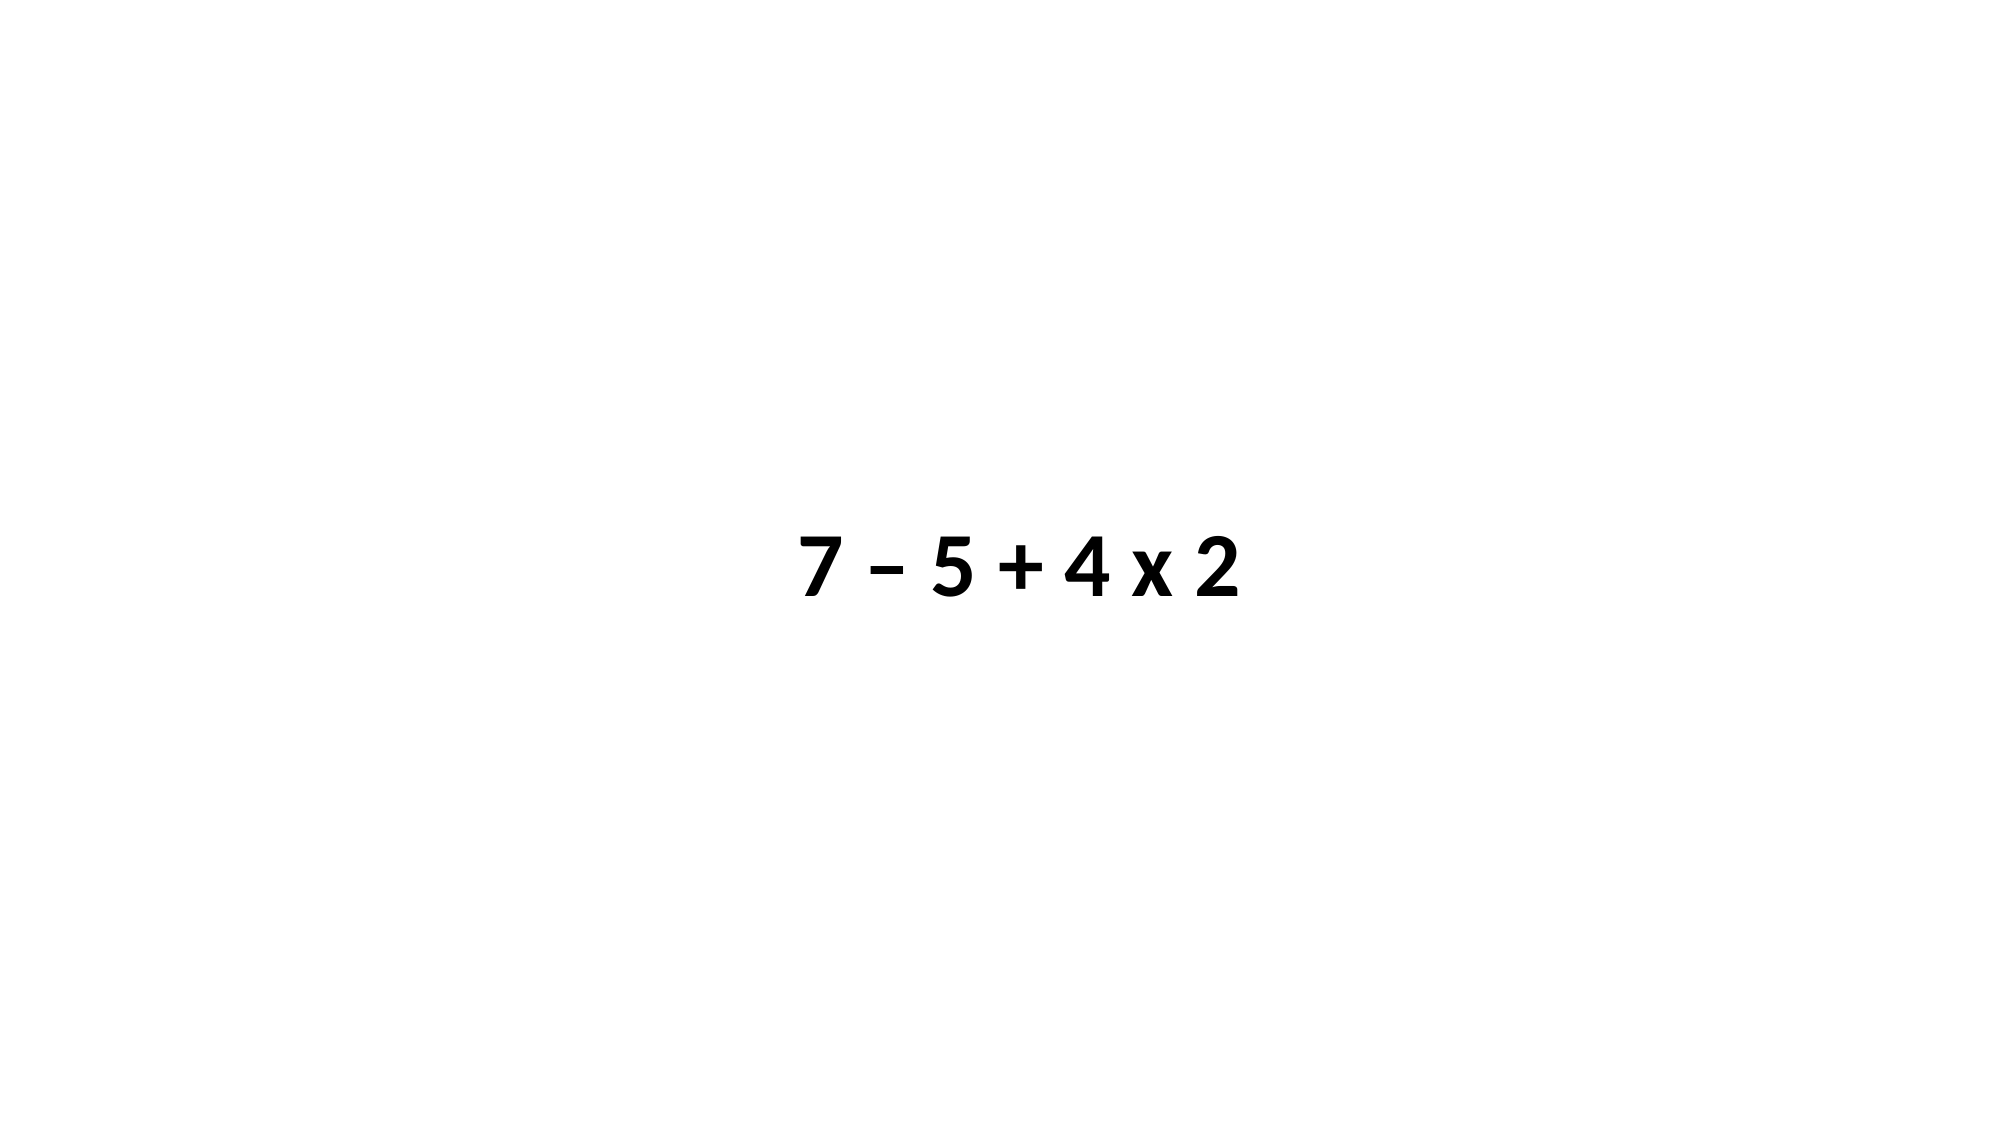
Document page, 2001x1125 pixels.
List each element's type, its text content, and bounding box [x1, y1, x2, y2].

text_box 7 – 5 + 4 x 2 [423, 496, 1617, 622]
